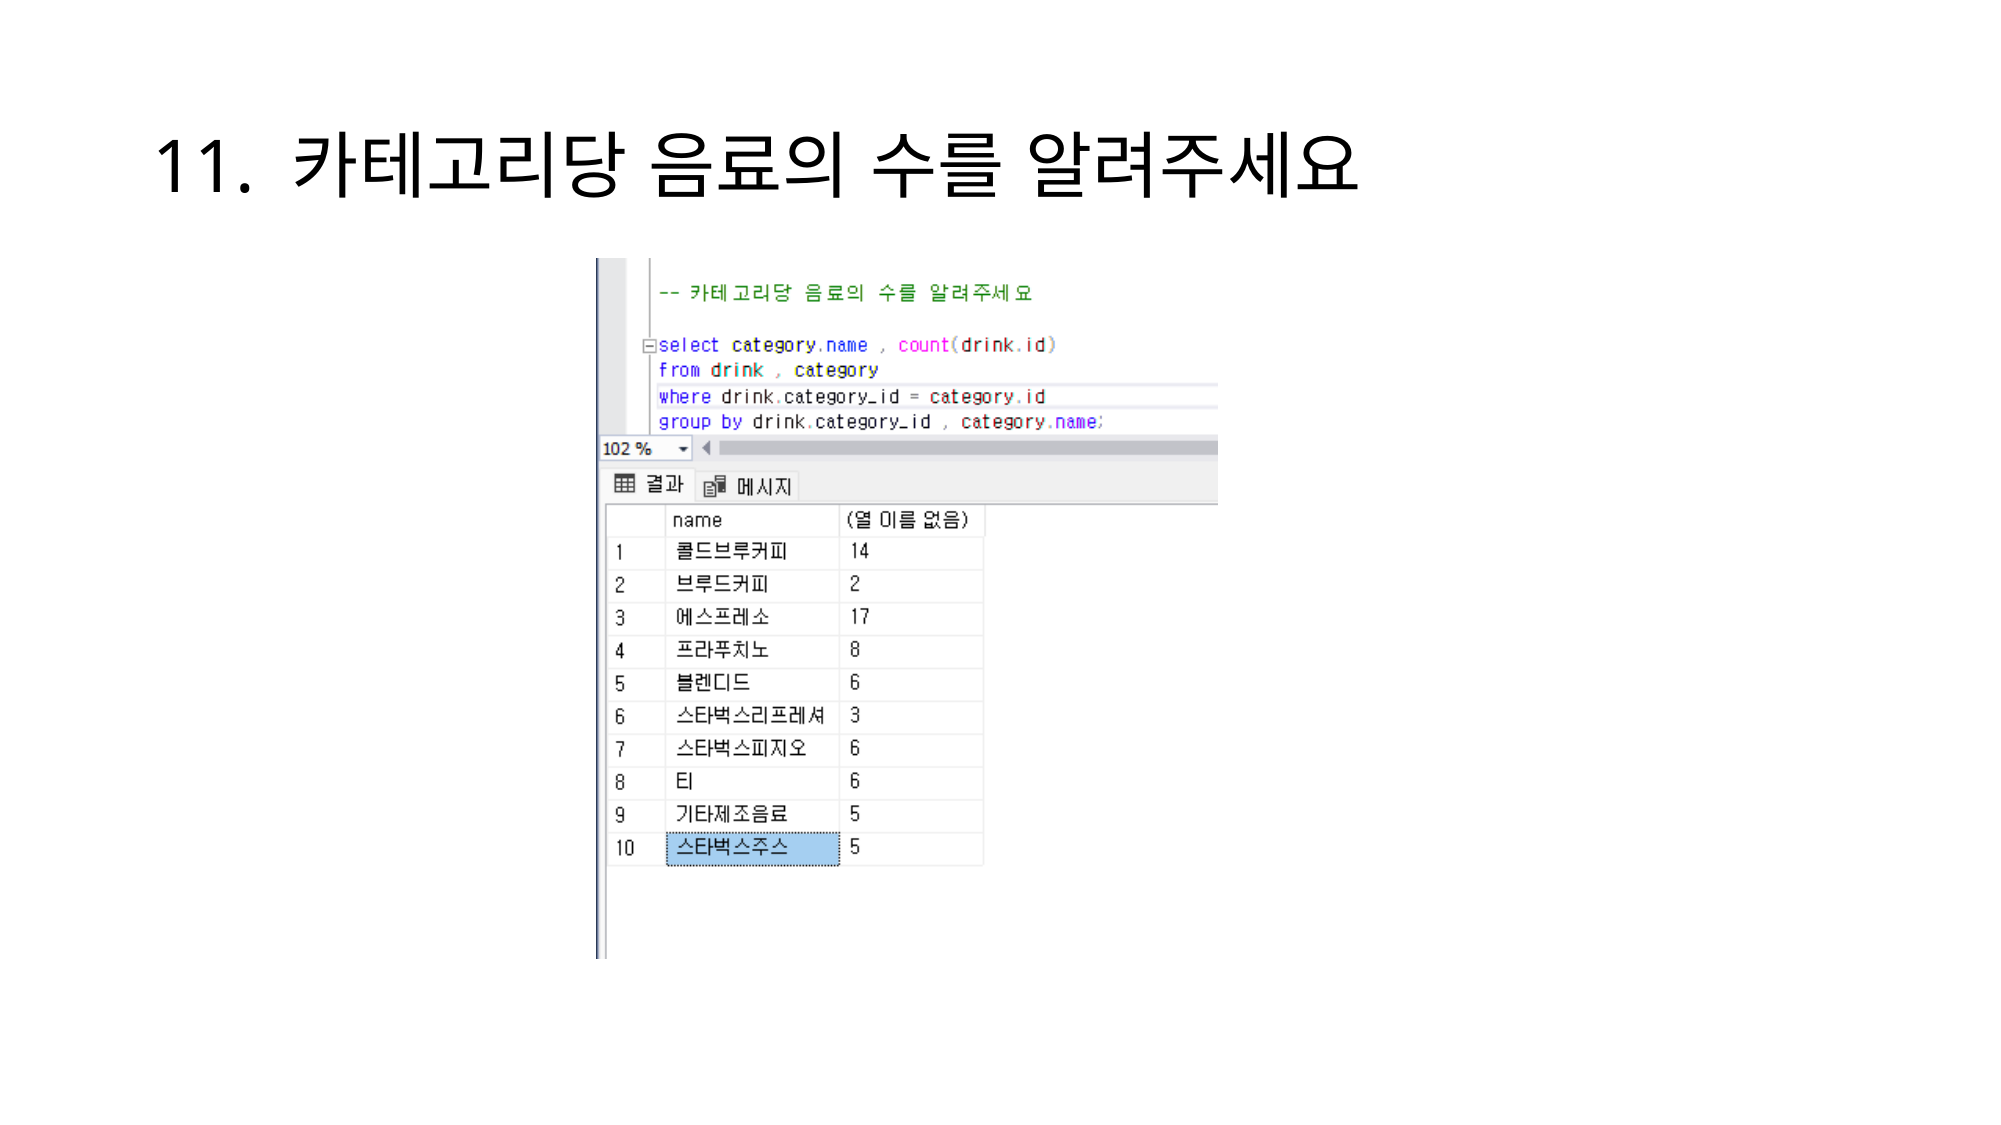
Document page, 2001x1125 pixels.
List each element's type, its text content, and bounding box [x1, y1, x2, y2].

title 11. 카테고리당 음료의 수를 알려주세요 [137, 59, 1863, 278]
picture [596, 258, 1218, 959]
